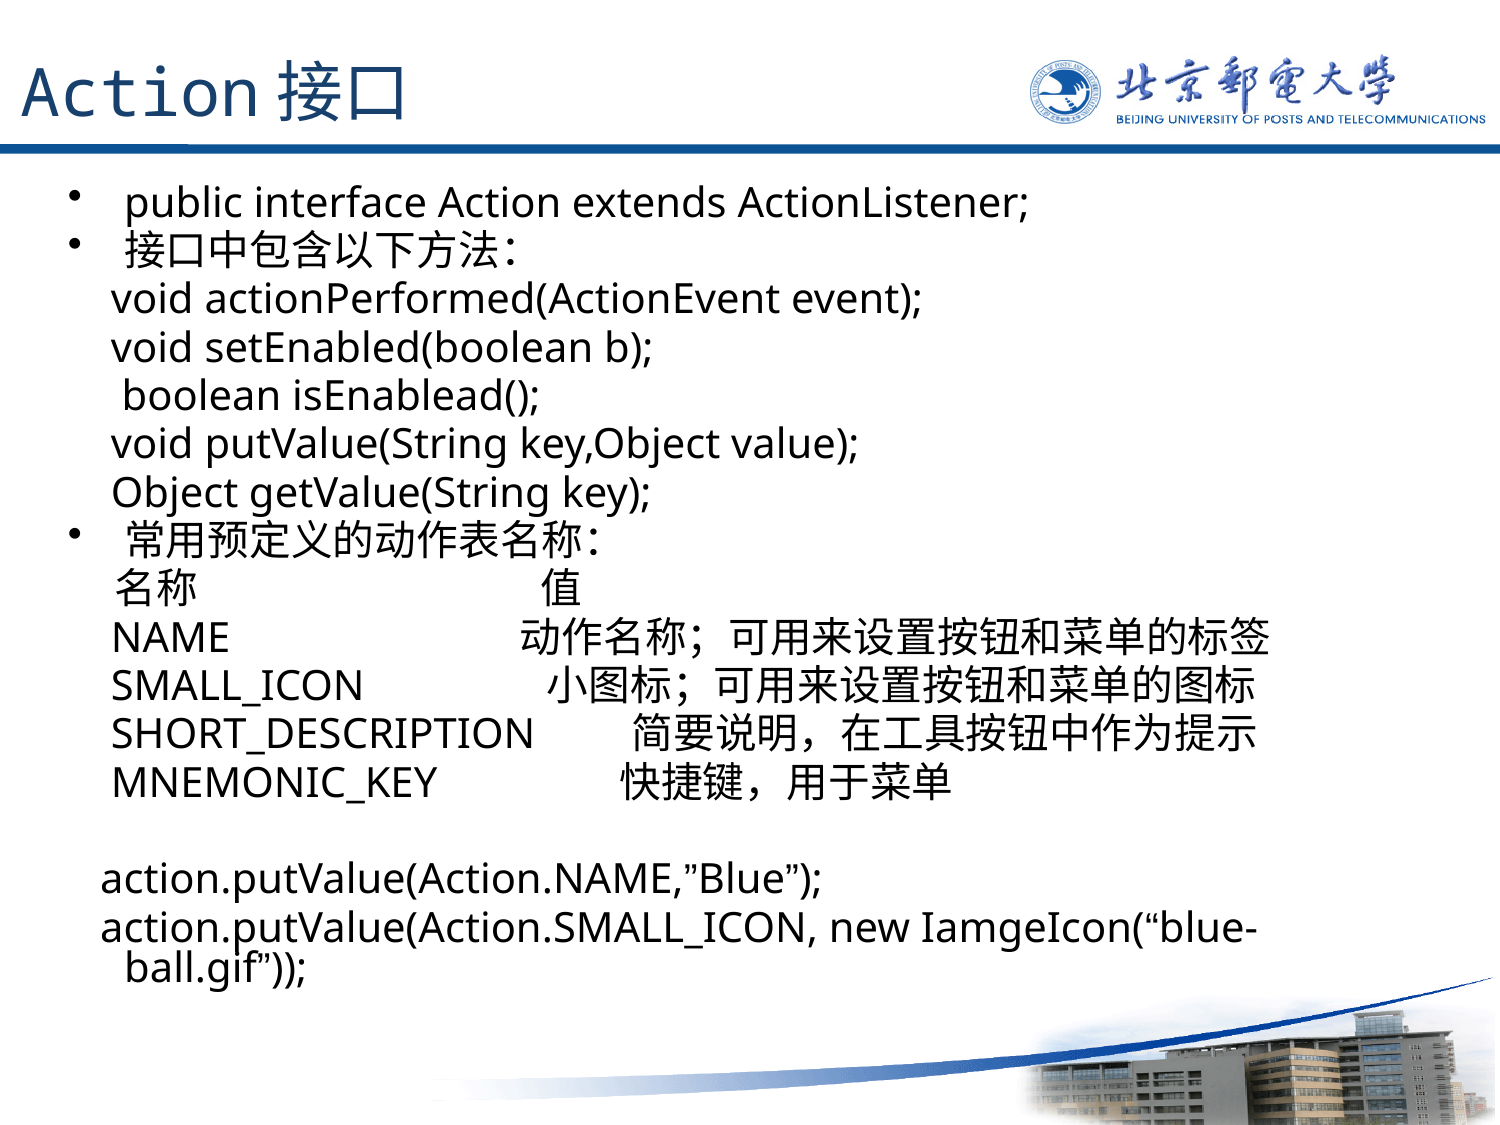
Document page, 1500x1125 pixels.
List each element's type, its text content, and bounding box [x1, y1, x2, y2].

list public interface Action extends ActionListener; 接口中包含以下方法： void actionPerformed(ActionEvent event); void setEnabled(boolean b); boolean isEnablead(); void putValue(String key,Object value); Object getValue(String key); 常用预定义的动作表名称： 名称 值 NAME 动作名称；可用来设置按钮和菜单的标签 SMALL_ICON 小图标；可用来设置按钮和菜单的图标 SHORT_DESCRIPTION 简要说明，在工具按钮中作为提示 MNEMONIC_KEY 快捷键，用于菜单 action.putValue(Action.NAME,”Blue”); action.putValue(Action.SMALL_ICON, new IamgeIcon(“blue-ball.gif”)); [52, 177, 1426, 1071]
picture [1281, 54, 1500, 131]
picture [431, 972, 1495, 1125]
title Action接口 [5, 30, 1281, 150]
